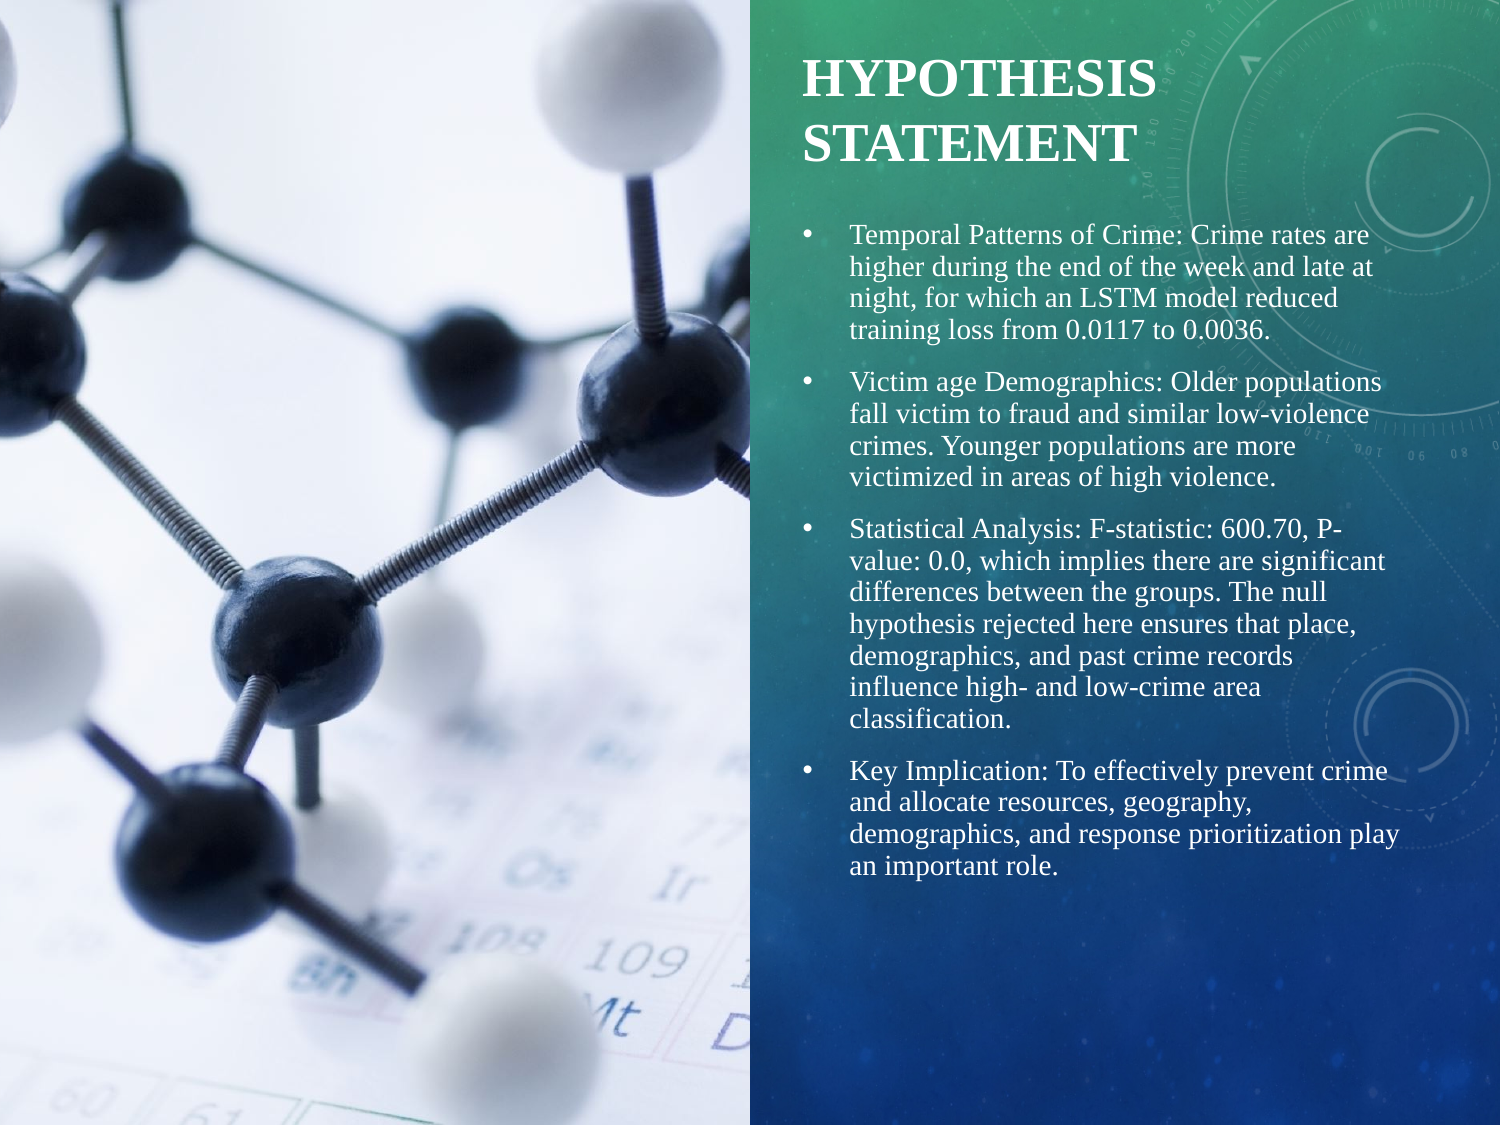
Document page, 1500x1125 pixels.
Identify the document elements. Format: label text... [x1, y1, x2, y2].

list Temporal Patterns of Crime: Crime rates are higher during the end of the week and late at night, for which an LSTM model reduced training loss from 0.0117 to 0.0036. Victim age Demographics: Older populations fall victim to fraud and similar low-violence crimes. Younger populations are more victimized in areas of high violence. Statistical Analysis: F-statistic: 600.70, P-value: 0.0, which implies there are significant differences between the groups. The null hypothesis rejected here ensures that place, demographics, and past crime records influence high- and low-crime area classification. Key Implication: To effectively prevent crime and allocate resources, geography, demographics, and response prioritization play an important role. [787, 622, 1421, 967]
text_box [751, 0, 1500, 622]
picture [0, 0, 1500, 1125]
